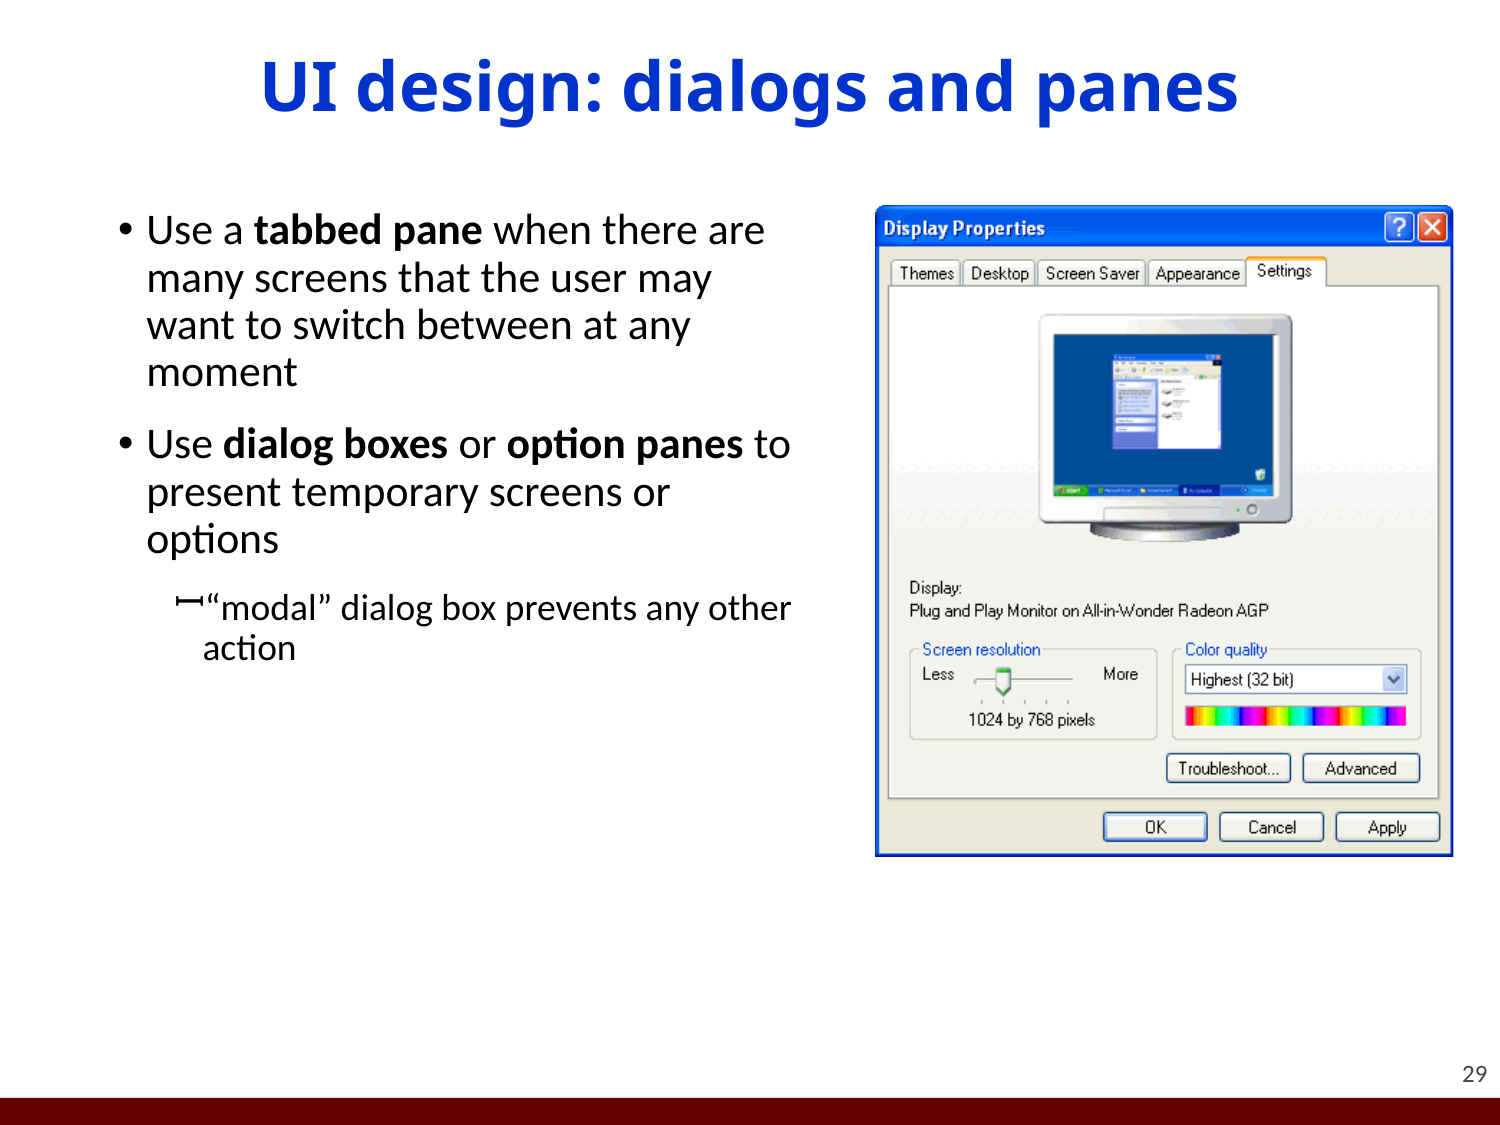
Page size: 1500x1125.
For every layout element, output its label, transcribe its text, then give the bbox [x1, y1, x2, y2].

list Use a tabbed pane when there are many screens that the user may want to switch between at any moment Use dialog boxes or option panes to present temporary screens or options “modal” dialog box prevents any other action [103, 199, 813, 1014]
title UI design: dialogs and panes [103, 18, 1397, 160]
picture [874, 205, 1454, 857]
